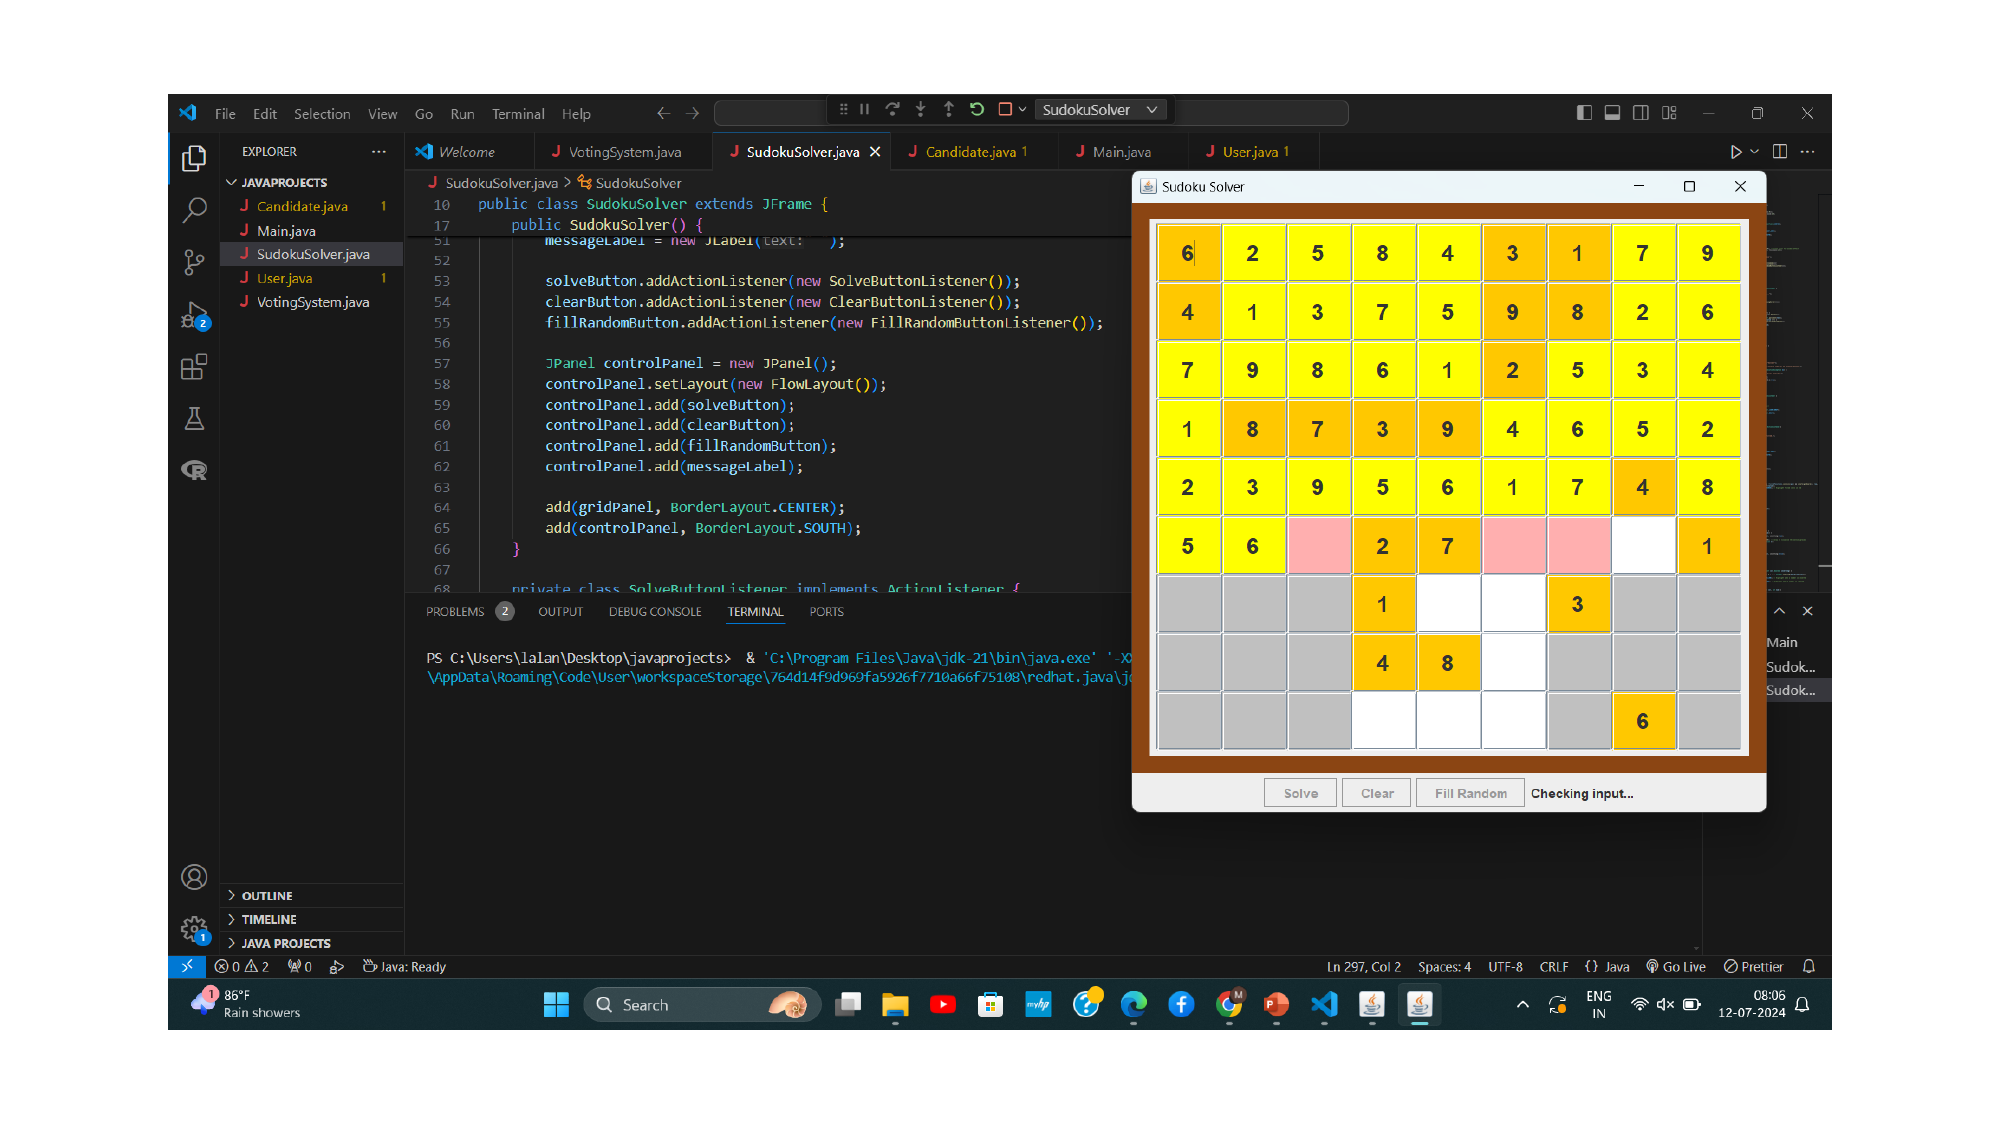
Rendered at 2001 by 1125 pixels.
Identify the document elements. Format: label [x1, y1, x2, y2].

picture [168, 94, 1832, 1031]
